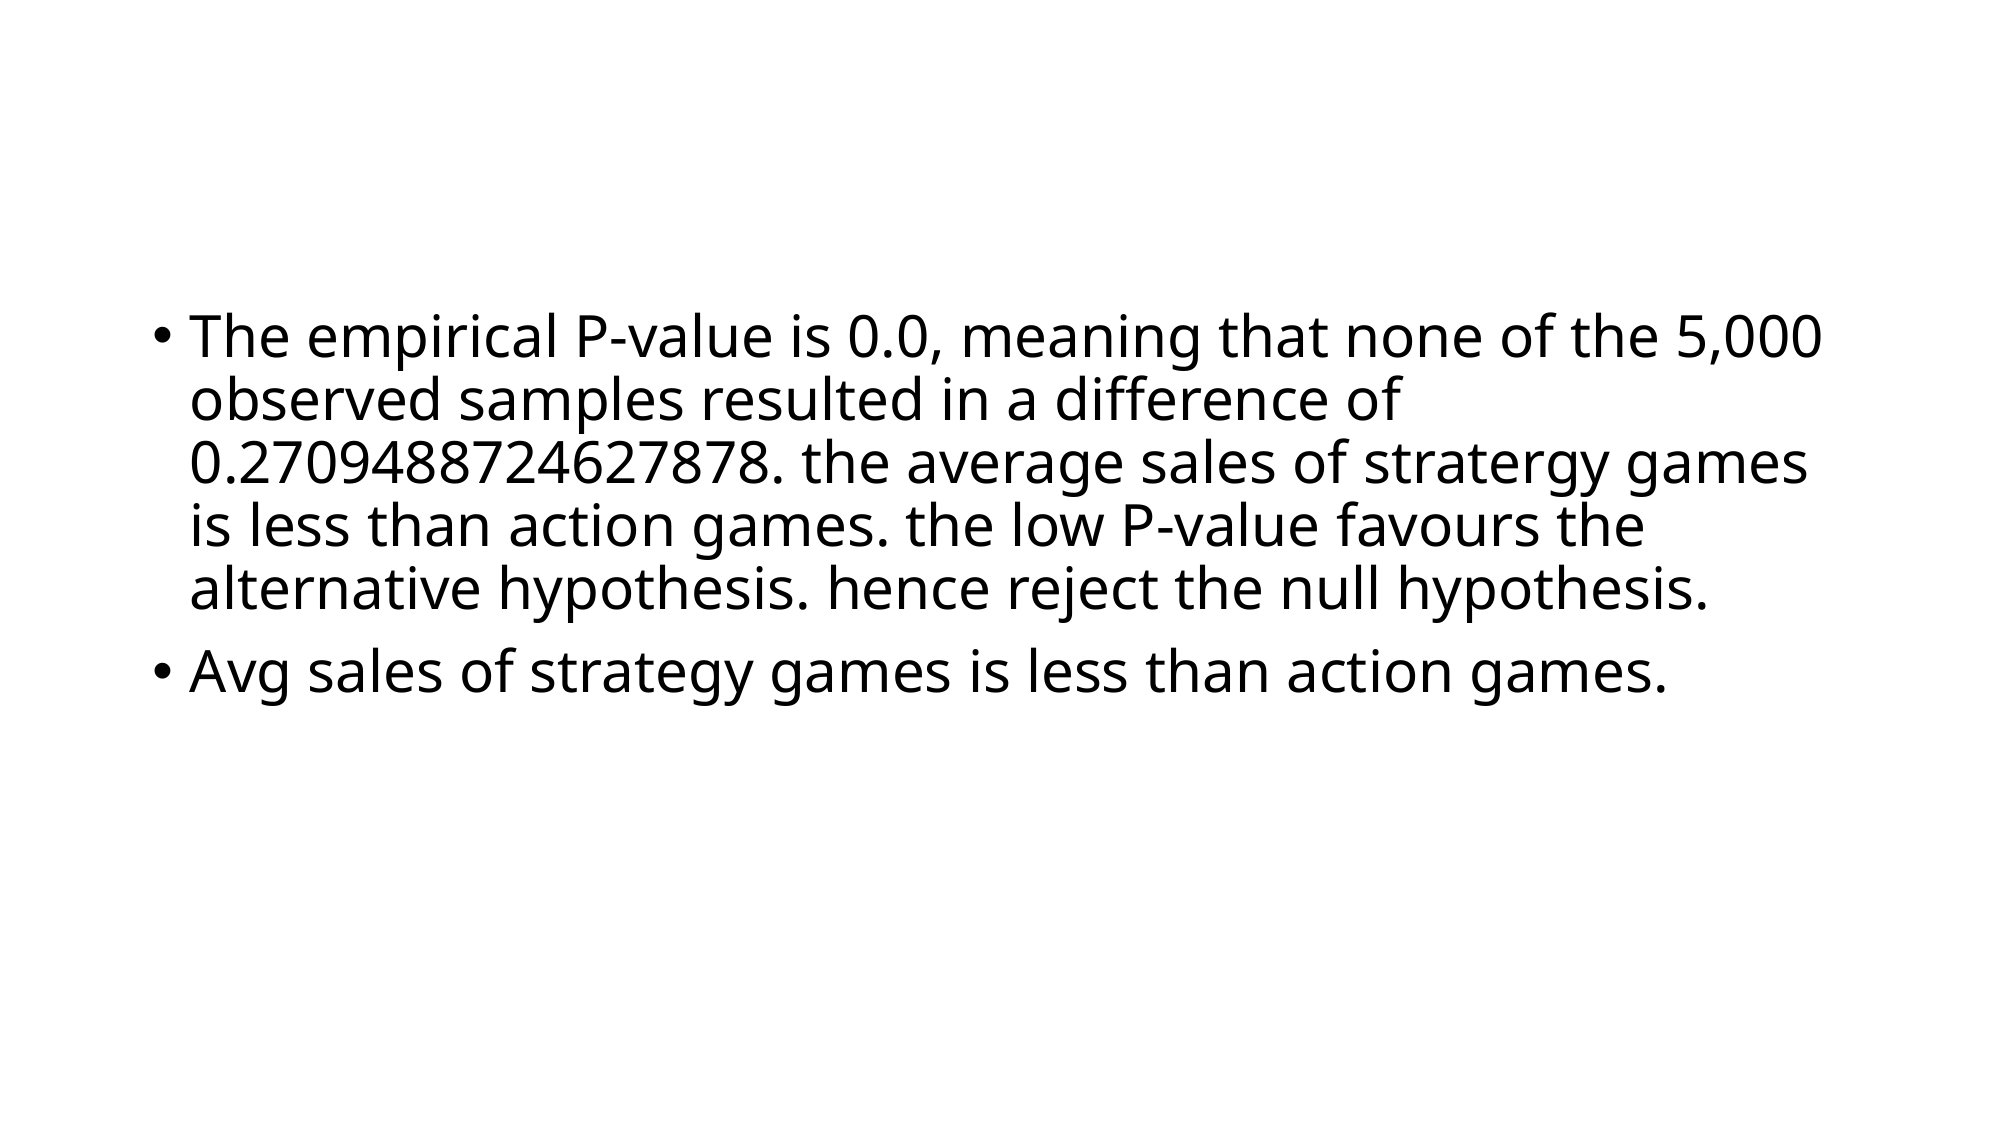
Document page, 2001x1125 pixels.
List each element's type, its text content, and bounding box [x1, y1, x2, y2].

list The empirical P-value is 0.0, meaning that none of the 5,000 observed samples resulted in a difference of 0.2709488724627878. the average sales of stratergy games is less than action games. the low P-value favours the alternative hypothesis. hence reject the null hypothesis. Avg sales of strategy games is less than action games. [137, 299, 1863, 1014]
